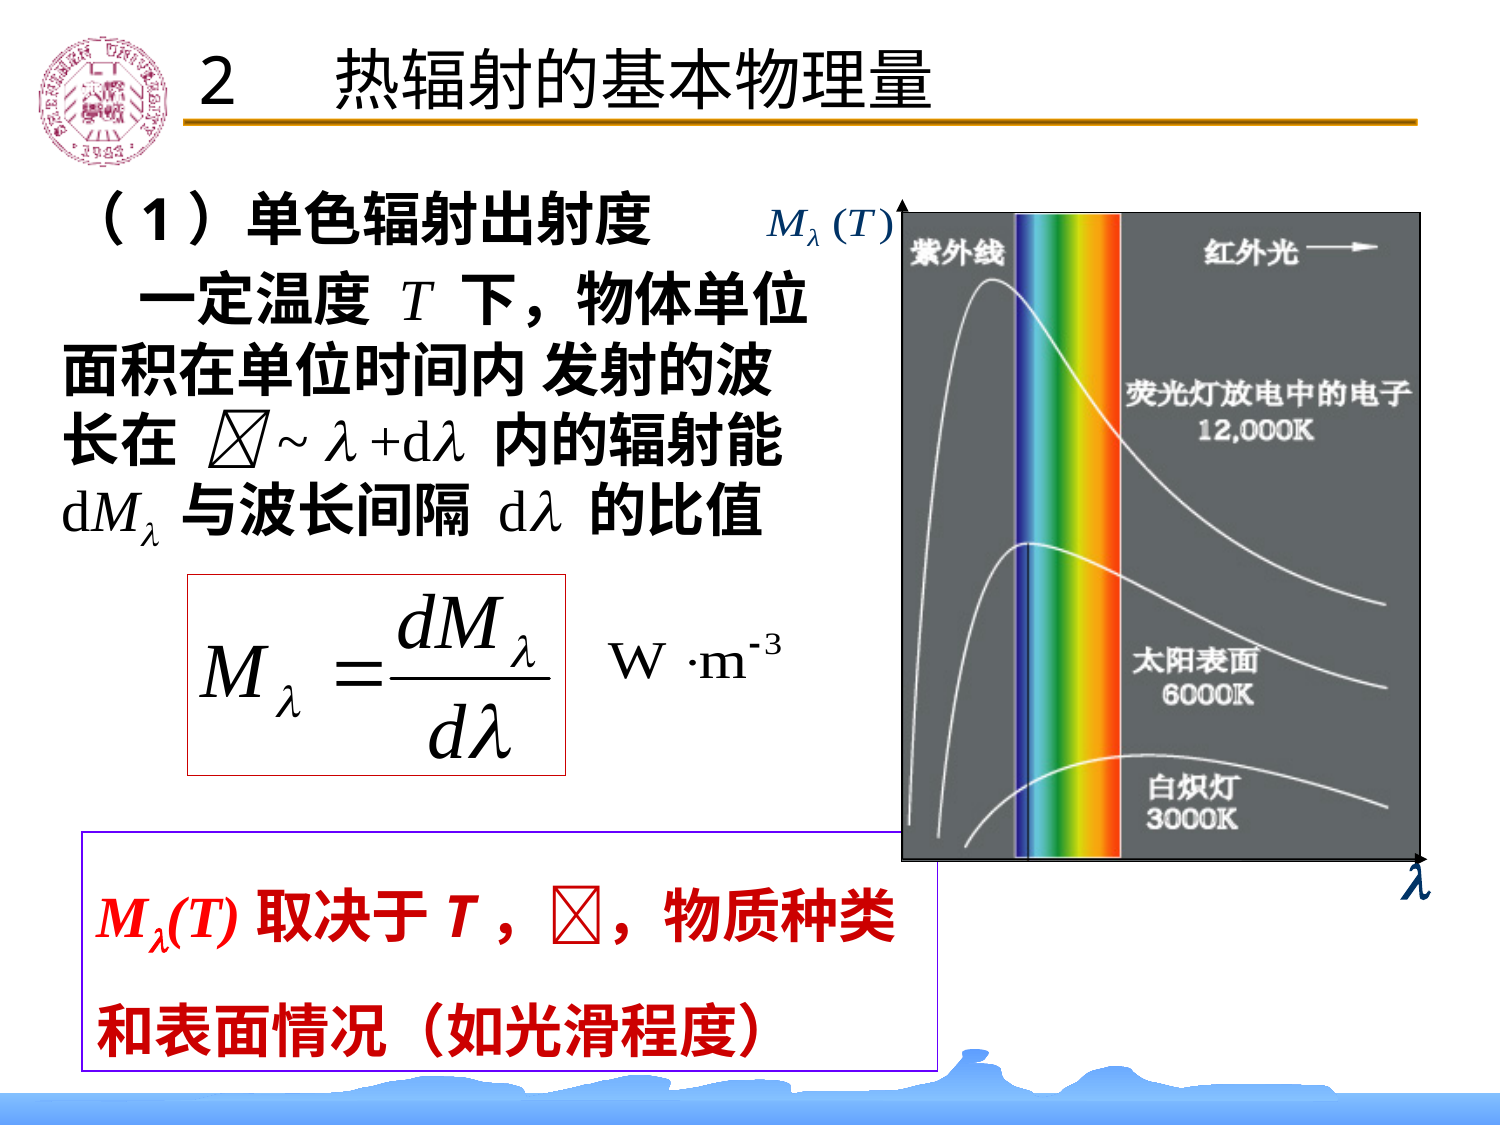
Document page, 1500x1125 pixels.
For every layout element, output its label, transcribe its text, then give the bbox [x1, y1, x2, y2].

text_box  [1385, 841, 1461, 917]
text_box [902, 198, 1428, 861]
text_box （1）单色辐射出射度 [53, 160, 869, 246]
text_box 一定温度 T 下，物体单位面积在单位时间内 发射的波长在 ~  +d 内的辐射能 dM 与波长间隔 d 的比值 [46, 246, 825, 561]
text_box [763, 201, 897, 250]
text_box M(T)取决于T，，物质种类和表面情况（如光滑程度） [81, 831, 938, 1072]
text_box 2 热辐射的基本物理量 [182, 30, 1233, 126]
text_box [187, 573, 566, 777]
picture [23, 23, 188, 176]
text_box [597, 620, 795, 693]
